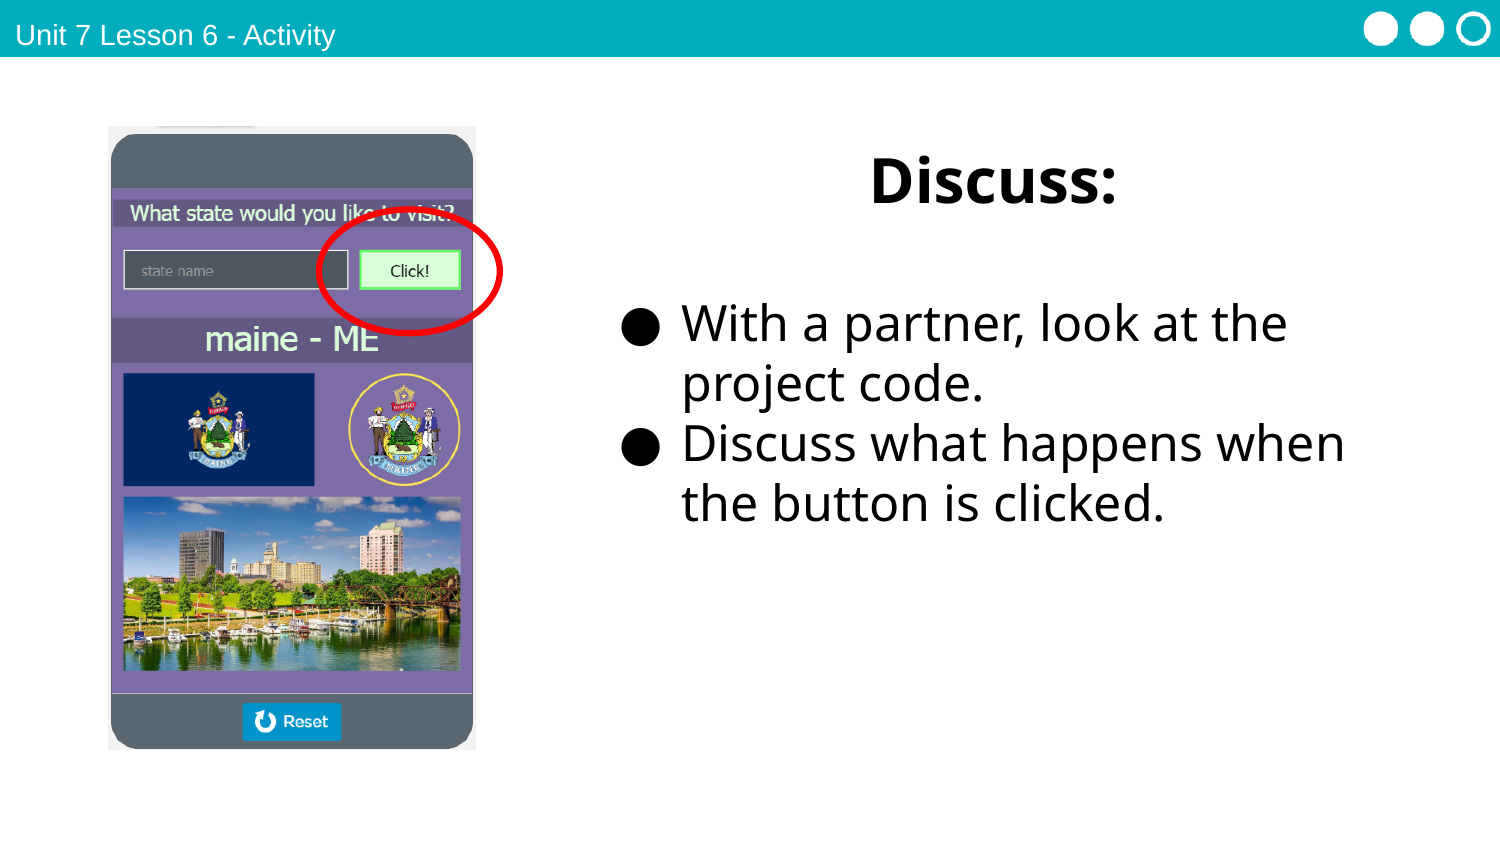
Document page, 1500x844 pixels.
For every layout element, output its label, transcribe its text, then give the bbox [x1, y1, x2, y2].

text_box [480, 232, 500, 310]
text_box Unit 7 Lesson 6 - Activity [0, 0, 750, 58]
text_box Discuss: With a partner, look at the project code. Discuss what happens when the button is clicked. [591, 126, 1395, 586]
picture [0, 0, 1500, 844]
